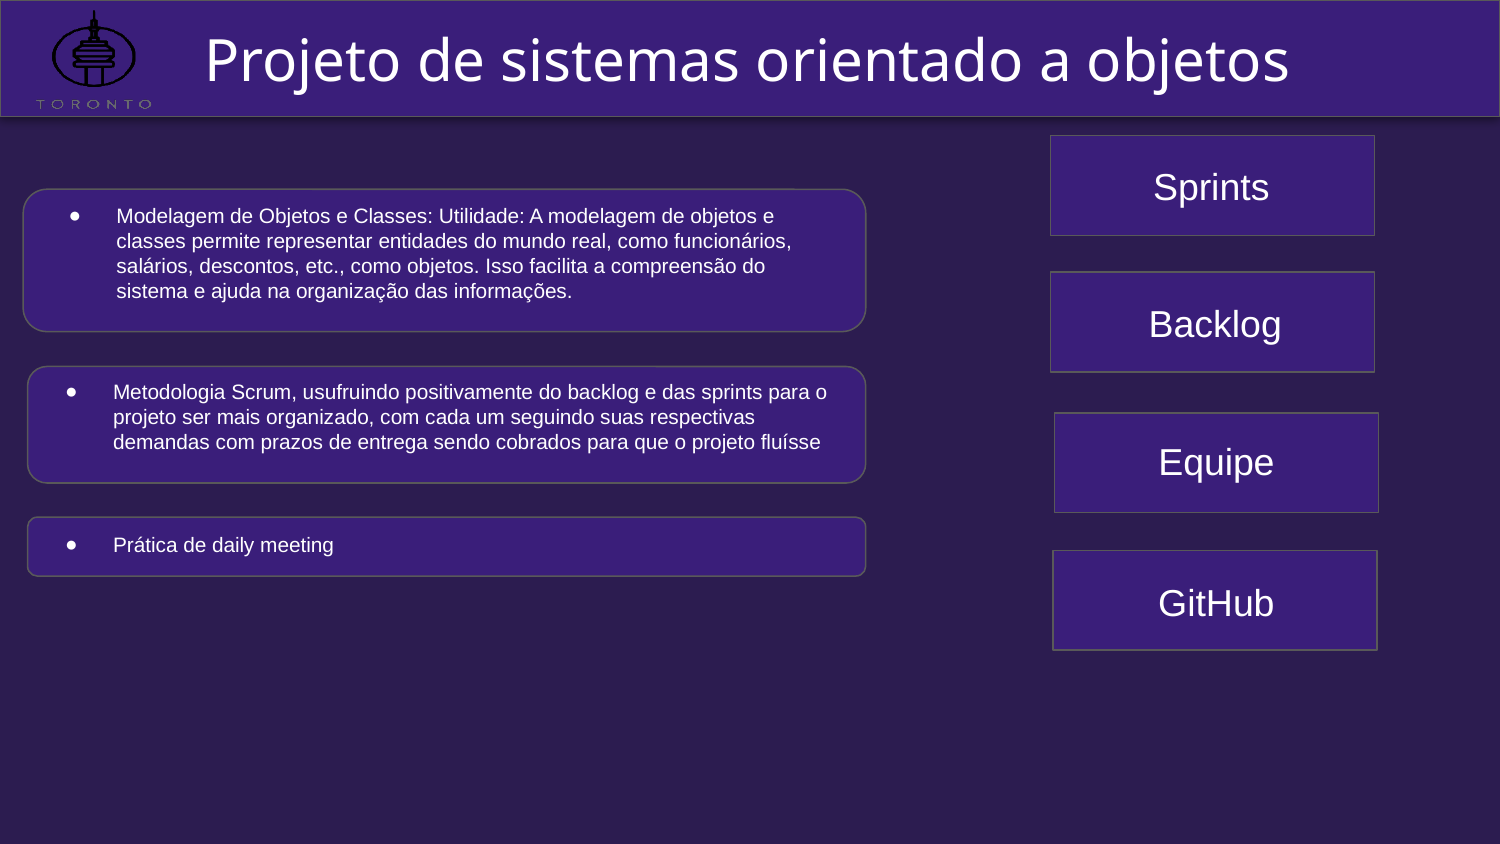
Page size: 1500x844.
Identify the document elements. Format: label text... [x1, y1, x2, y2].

picture [0, 0, 187, 147]
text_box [22, 516, 866, 577]
text_box Sprints [1050, 135, 1373, 236]
text_box Backlog [1053, 274, 1378, 371]
text_box [1050, 271, 1375, 372]
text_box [22, 363, 866, 484]
text_box Equipe [1055, 412, 1378, 509]
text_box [22, 187, 866, 332]
text_box GitHub [1054, 553, 1379, 649]
subtitle Projeto de sistemas orientado a objetos [188, 0, 1495, 117]
text_box [1495, 0, 1500, 117]
text_box [1053, 550, 1378, 651]
text_box [1054, 412, 1379, 513]
